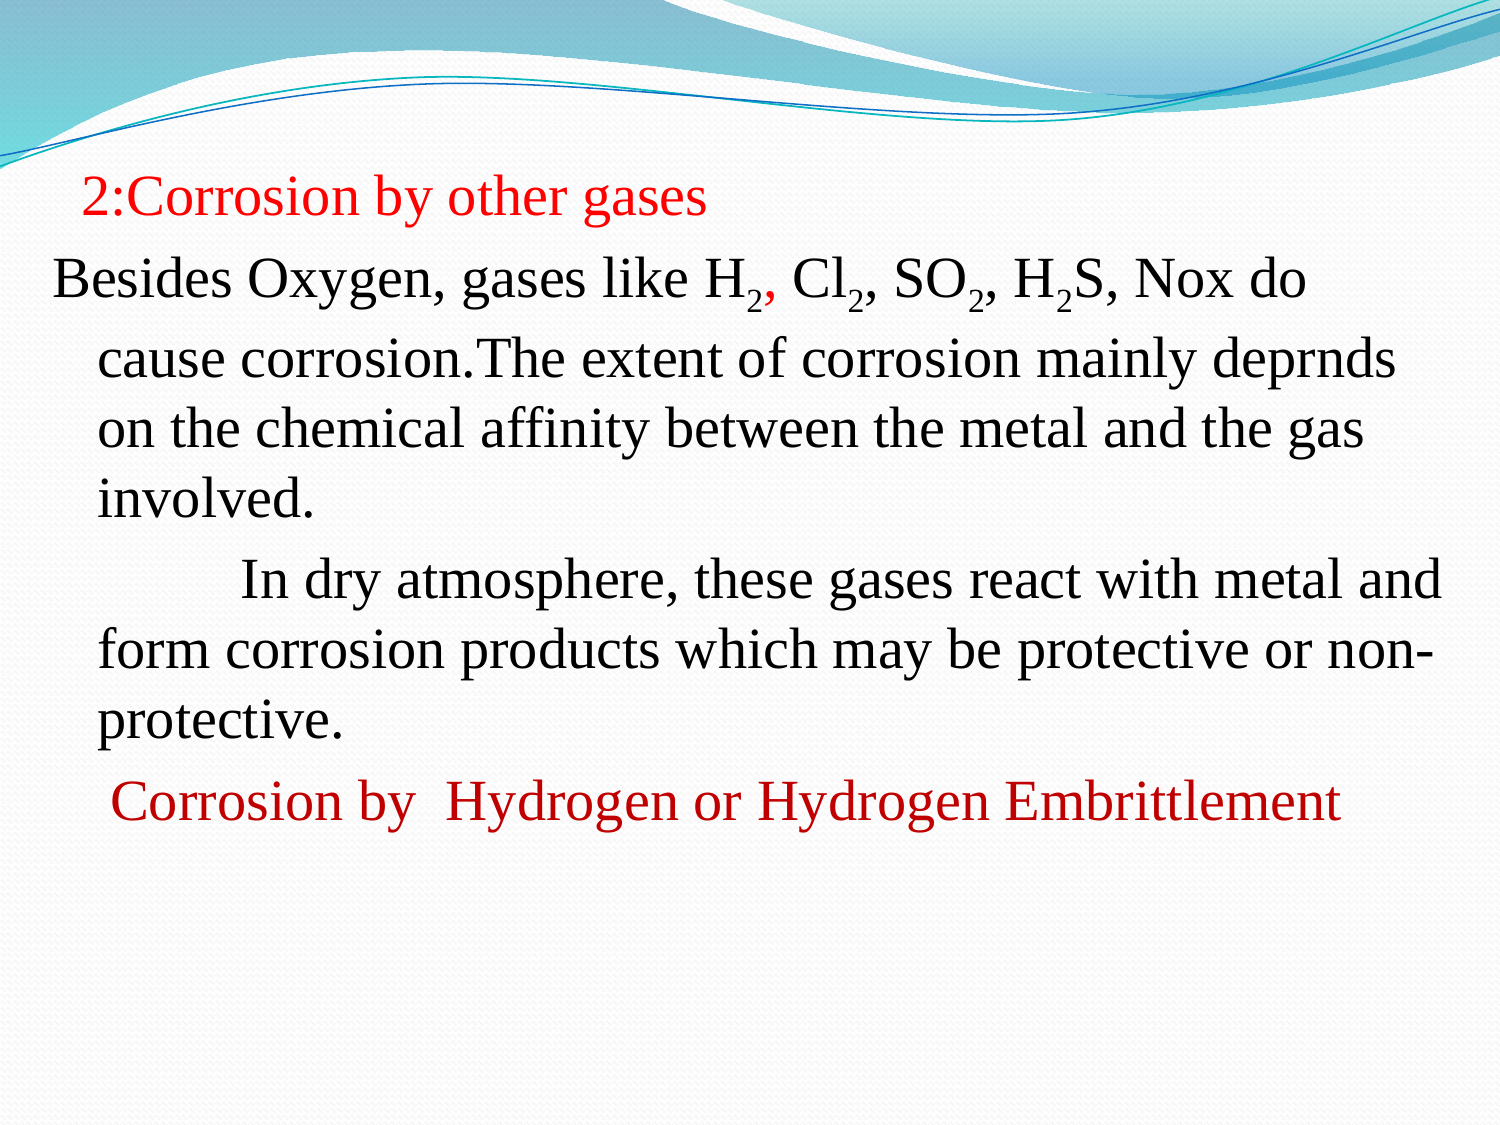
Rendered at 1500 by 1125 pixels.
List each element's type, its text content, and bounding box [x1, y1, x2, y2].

list 2:Corrosion by other gases Besides Oxygen, gases like H2, Cl2, SO2, H2S, Nox do cause corrosion.The extent of corrosion mainly deprnds on the chemical affinity between the metal and the gas involved. In dry atmosphere, these gases react with metal and form corrosion products which may be protective or non-protective. Corrosion by Hydrogen or Hydrogen Embrittlement [37, 149, 1463, 1075]
